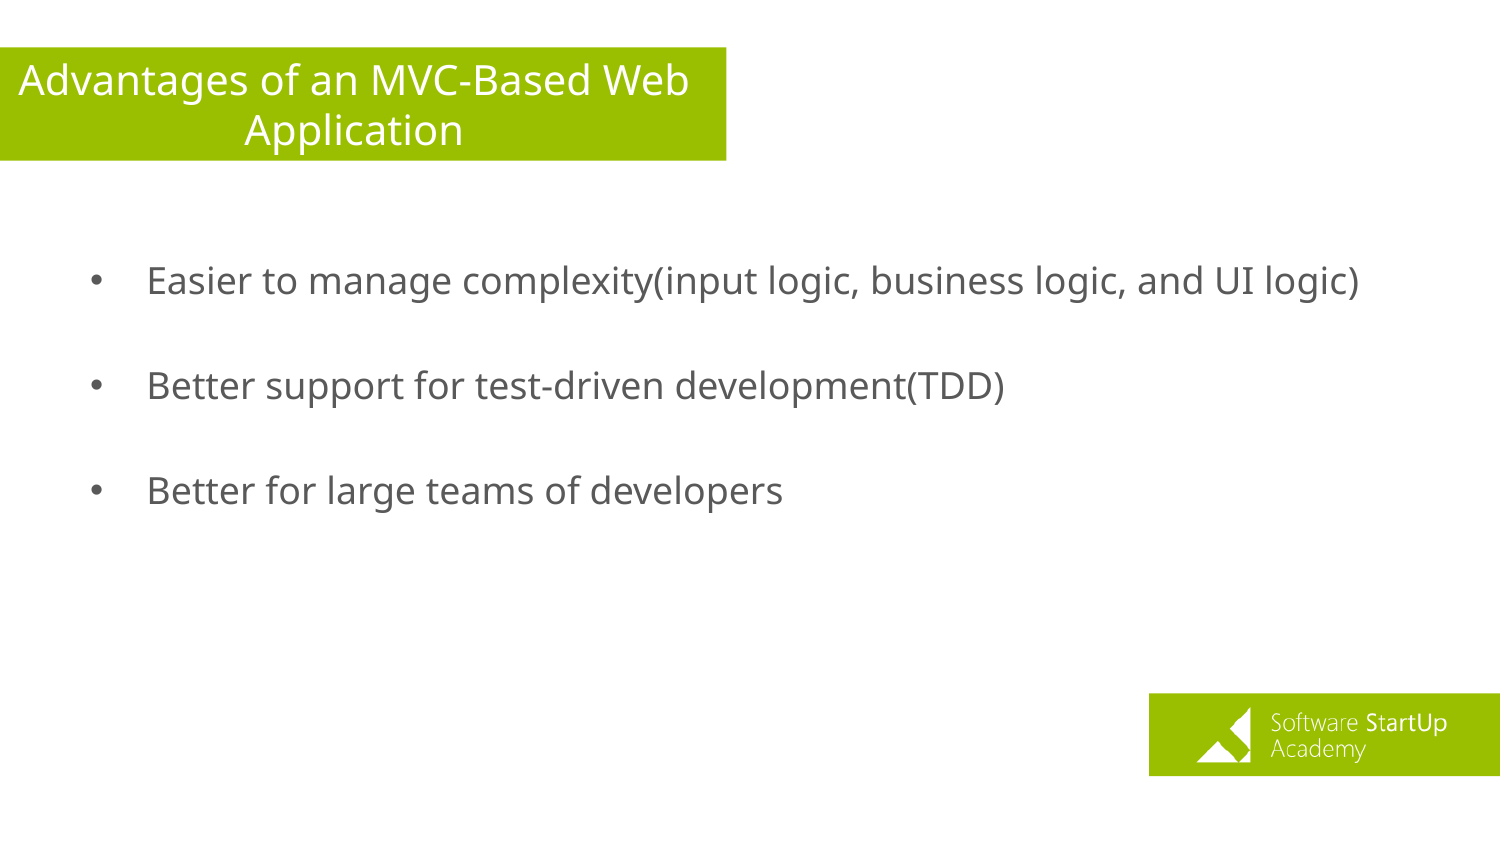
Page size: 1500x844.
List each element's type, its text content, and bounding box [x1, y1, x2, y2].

picture [1194, 703, 1448, 766]
list Easier to manage complexity(input logic, business logic, and UI logic) Better support for test-driven development(TDD) Better for large teams of developers [75, 196, 1425, 754]
title Advantages of an MVC-Based Web Application [0, 76, 709, 133]
